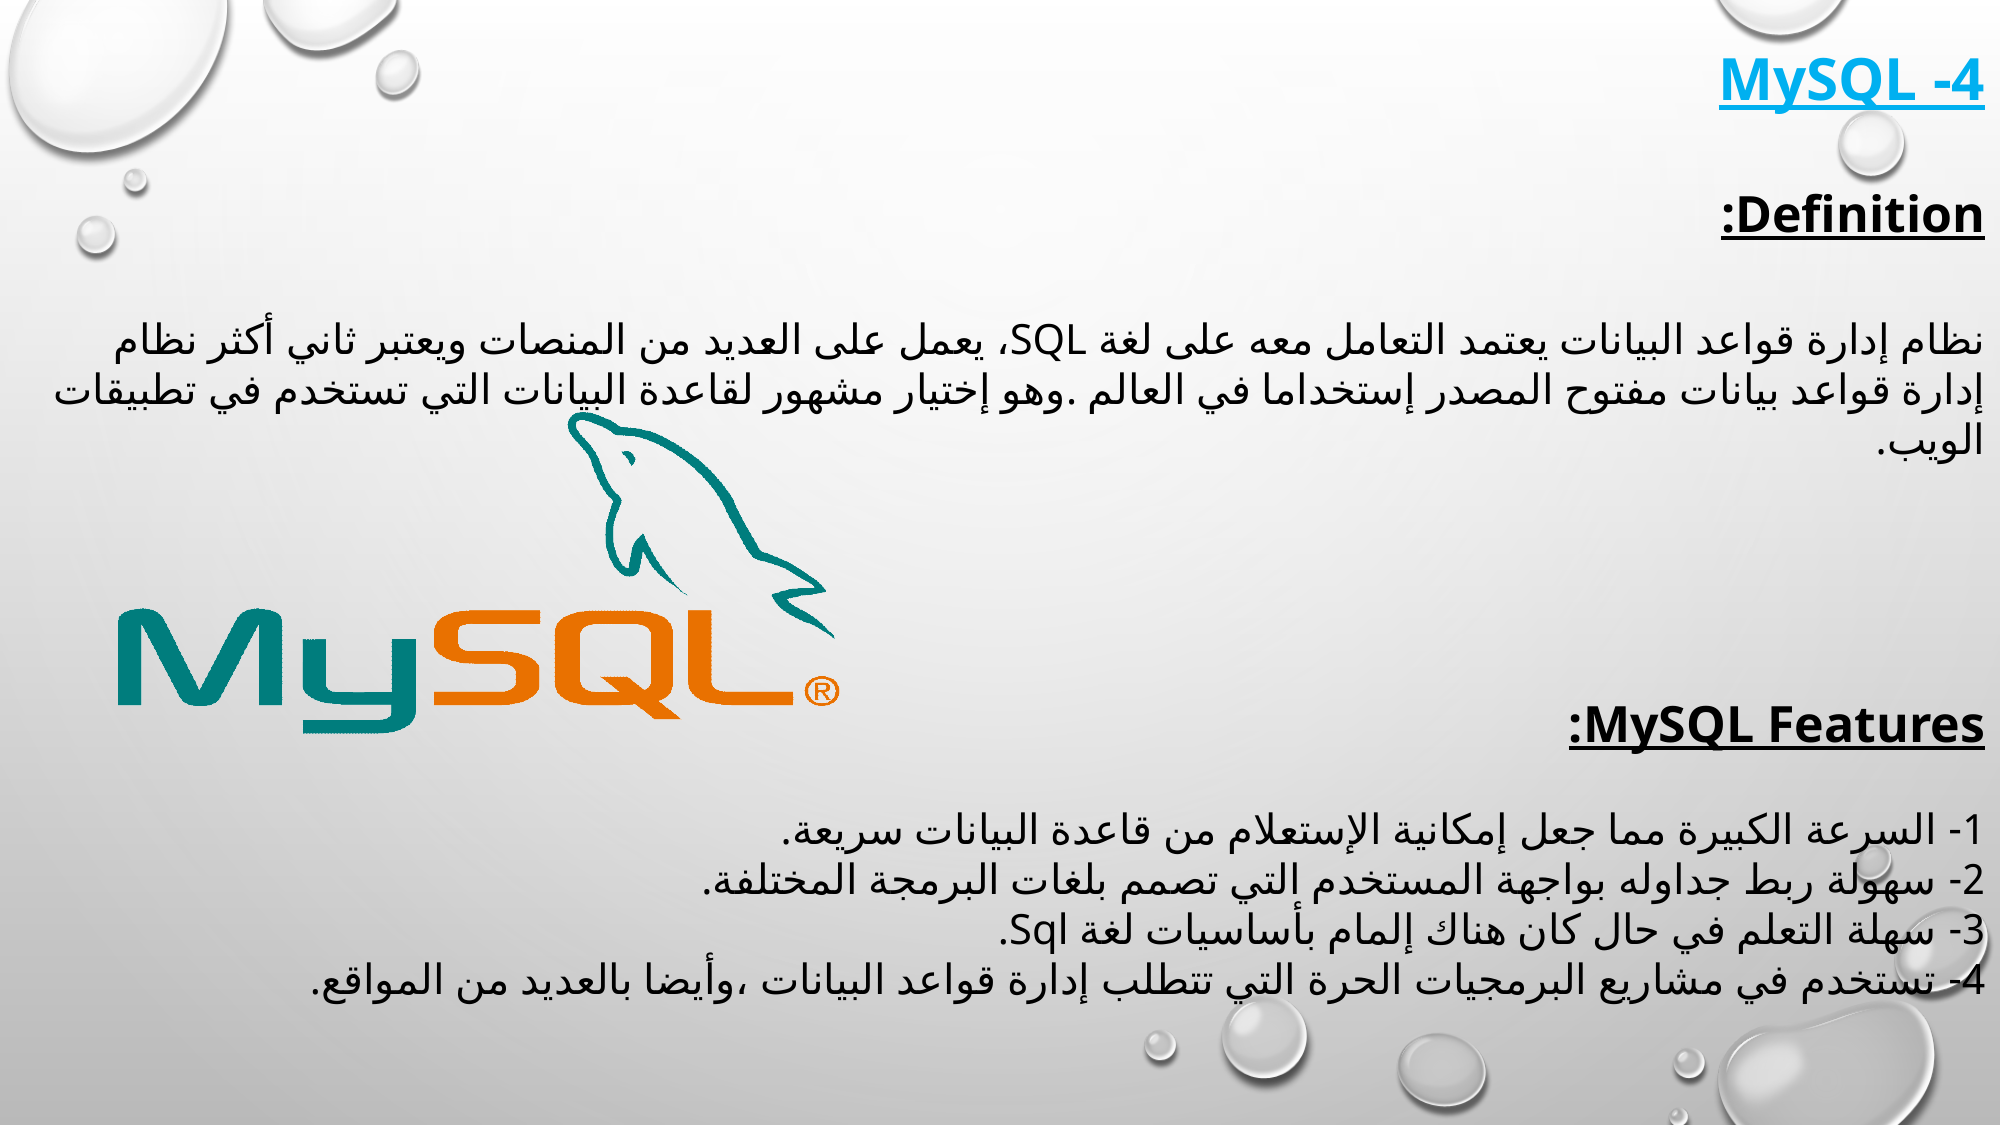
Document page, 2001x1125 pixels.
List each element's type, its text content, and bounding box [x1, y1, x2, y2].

text_box MySQL -4 :Definition نظام إدارة قواعد البيانات يعتمد التعامل معه على لغة SQL، يعمل على العديد من المنصات ويعتبر ثاني أكثر نظام إدارة قواعد بيانات مفتوح المصدر إستخداما في العالم .وهو إختيار مشهور لقاعدة البيانات التي تستخدم في تطبيقات الويب. :MySQL Features 1- السرعة الكبيرة مما جعل إمكانية الإستعلام من قاعدة البيانات سريعة. 2- سهولة ربط جداوله بواجهة المستخدم التي تصمم بلغات البرمجة المختلفة. 3- سهلة التعلم في حال كان هناك إلمام بأساسيات لغة Sql. 4- تستخدم في مشاريع البرمجيات الحرة التي تتطلب إدارة قواعد البيانات ،وأيضا بالعديد من المواقع. [31, 35, 2000, 1125]
picture [116, 411, 841, 735]
picture [0, 0, 2000, 1125]
